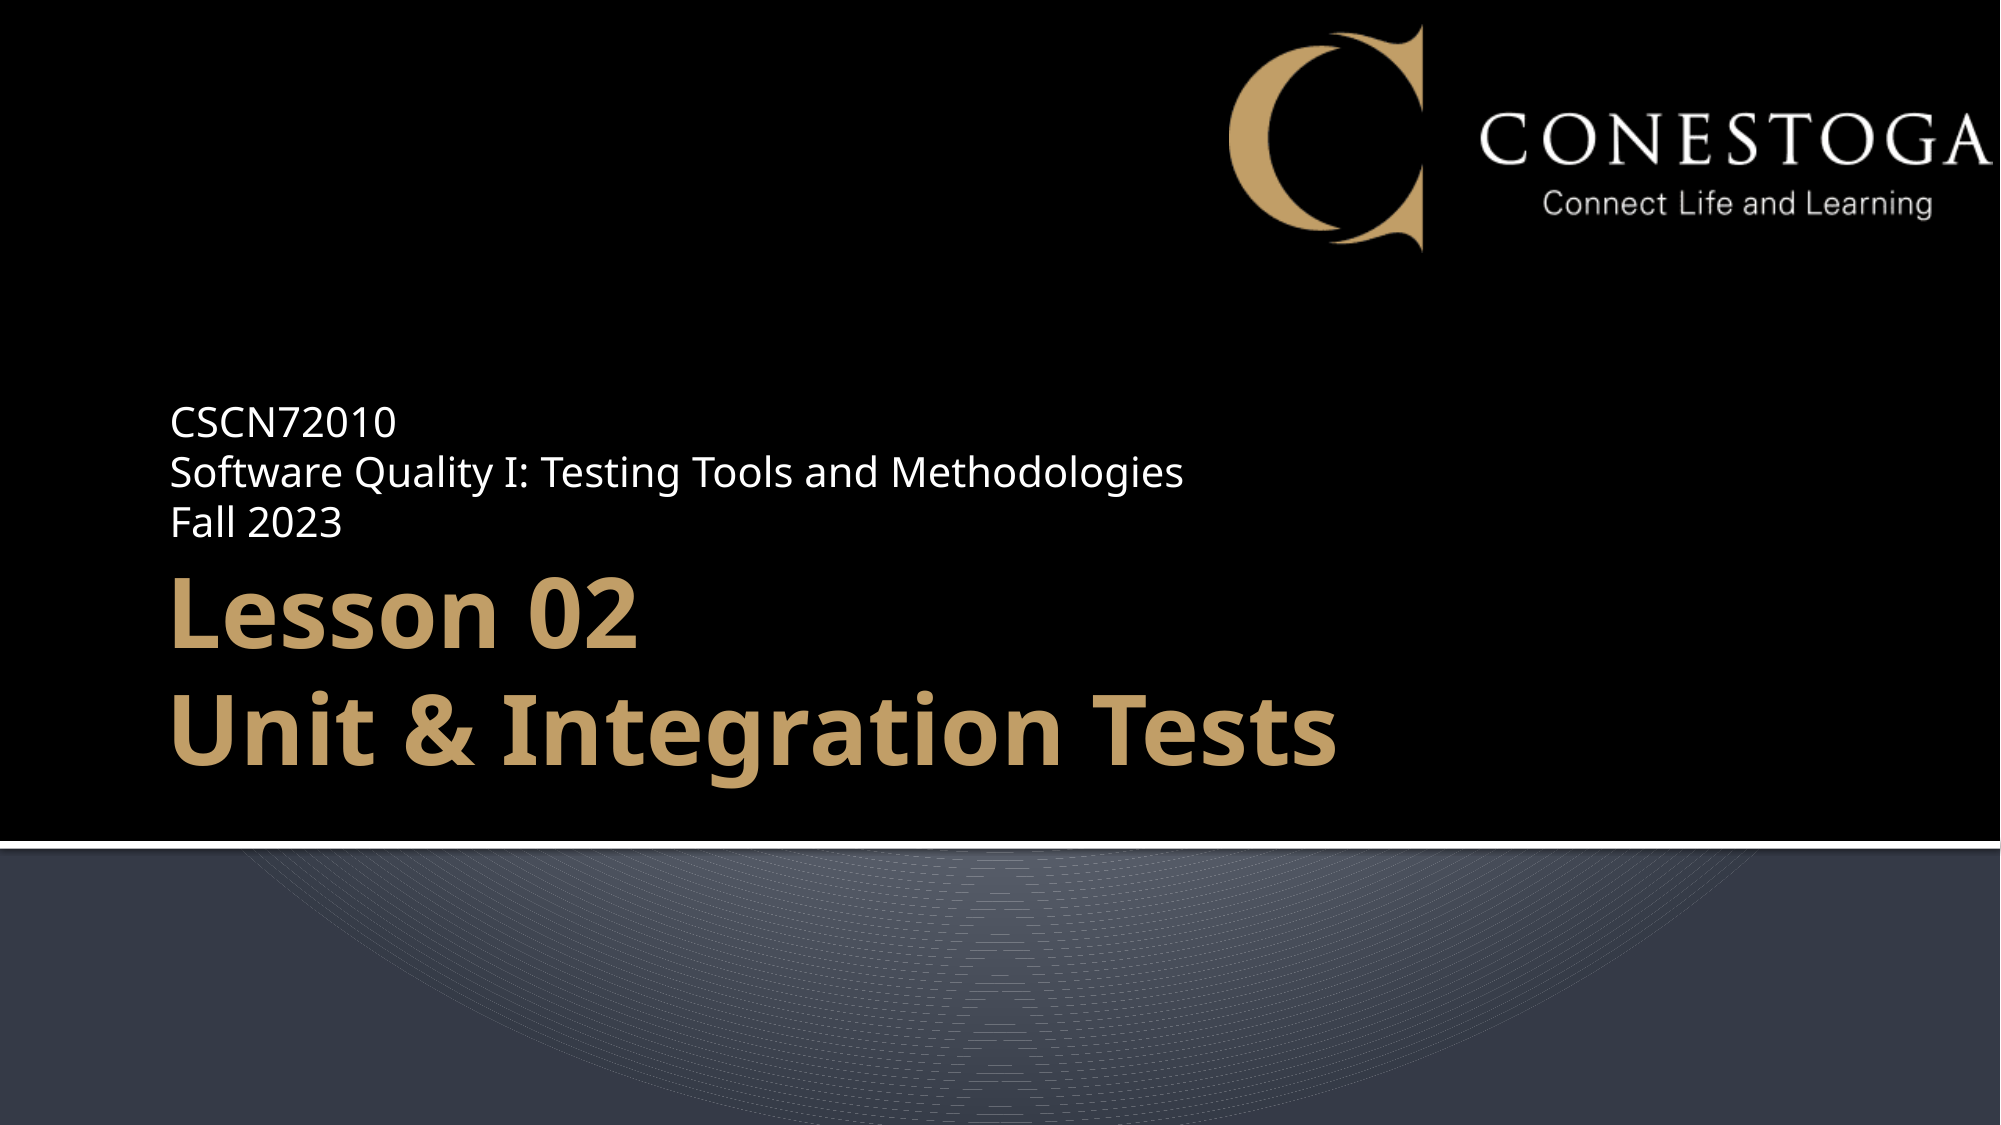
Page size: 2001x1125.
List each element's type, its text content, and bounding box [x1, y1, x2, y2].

subtitle CSCN72010 Software Quality I: Testing Tools and Methodologies Fall 2023 [150, 299, 1917, 546]
title Lesson 02 Unit & Integration Tests [151, 550, 1925, 825]
picture [1229, 24, 1993, 253]
